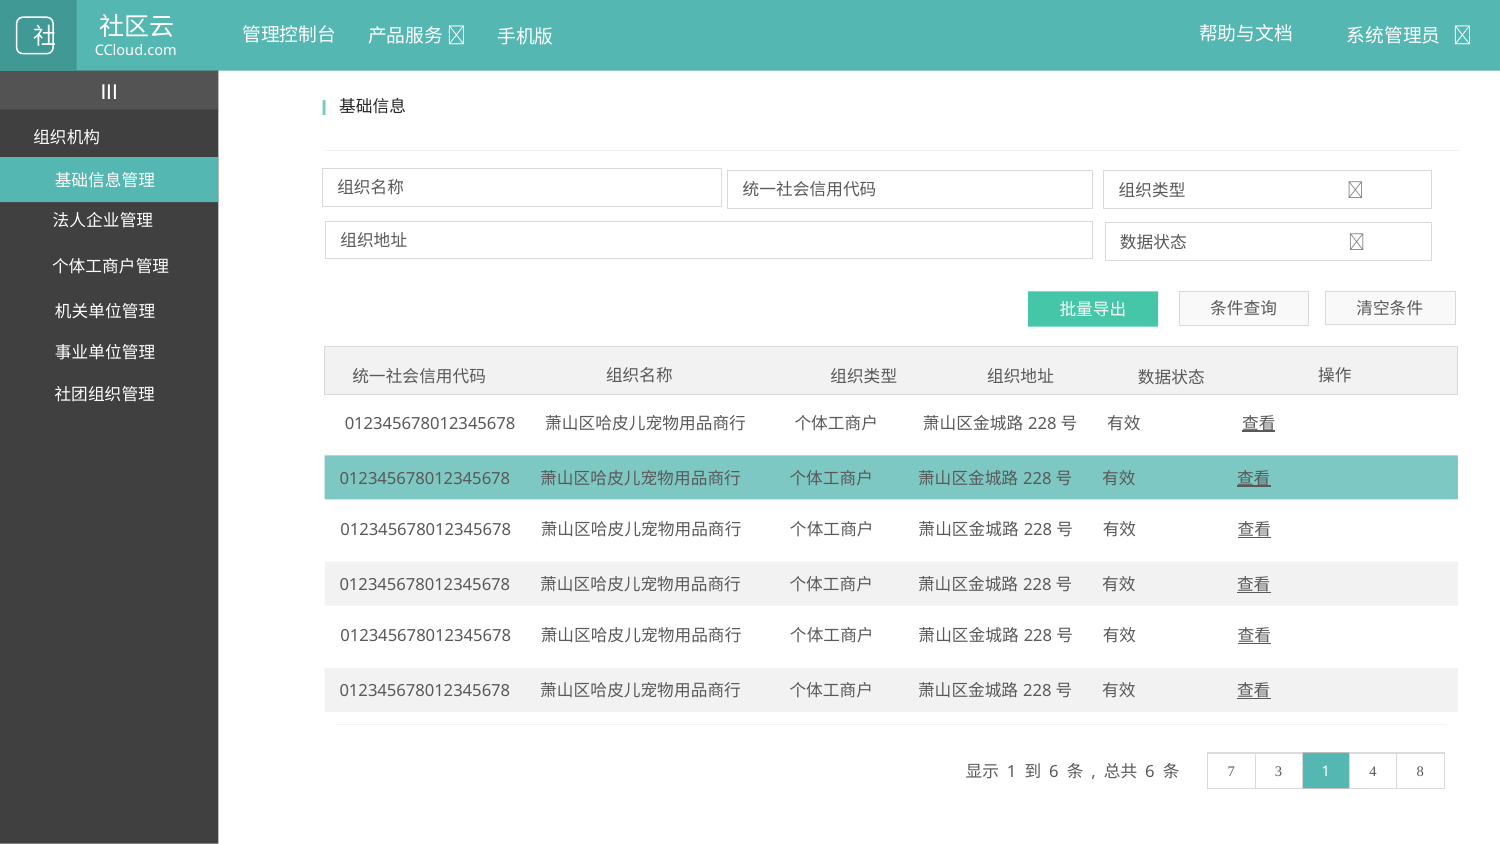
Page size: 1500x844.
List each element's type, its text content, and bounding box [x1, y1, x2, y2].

text_box [322, 344, 1459, 397]
text_box [0, 204, 220, 844]
text_box 012345678012345678 萧山区哈皮儿宠物用品商行 个体工商户 萧山区金城路228号 有效 查看 [323, 398, 1461, 446]
text_box 操作 [1301, 354, 1423, 396]
text_box 012345678012345678 萧山区哈皮儿宠物用品商行 个体工商户 萧山区金城路228号 有效 查看 [323, 611, 1461, 659]
text_box I [299, 84, 349, 129]
text_box 组织类型  [1102, 169, 1433, 210]
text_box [0, 0, 1500, 72]
text_box 组织名称 [320, 166, 723, 208]
text_box 1 [1304, 751, 1347, 791]
text_box [748, 744, 1446, 797]
text_box  [1399, 751, 1446, 790]
text_box 组织地址 [323, 219, 1095, 261]
text_box  [1206, 751, 1253, 790]
text_box 组织类型 [762, 355, 917, 397]
text_box 显示 1 到 6 条 , 总共 6 条 [949, 751, 1206, 790]
text_box 批量导出 [1026, 289, 1160, 329]
text_box 012345678012345678 萧山区哈皮儿宠物用品商行 个体工商户 萧山区金城路228号 有效 查看 [323, 666, 1460, 714]
text_box 事业单位管理 [43, 336, 198, 368]
text_box 组织名称 [578, 354, 701, 396]
text_box 个体工商户管理 [40, 250, 195, 282]
text_box 法人企业管理 [41, 204, 195, 236]
text_box 机关单位管理 [43, 295, 198, 327]
text_box 组织机构 [22, 121, 176, 153]
text_box 统一社会信用代码 [335, 355, 503, 396]
text_box [0, 155, 220, 204]
text_box 基础信息管理 [43, 164, 198, 196]
text_box 组织地址 [917, 355, 1094, 397]
text_box 012345678012345678 萧山区哈皮儿宠物用品商行 个体工商户 萧山区金城路228号 有效 查看 [323, 560, 1460, 608]
text_box  [1253, 751, 1304, 790]
text_box 社团组织管理 [43, 378, 197, 410]
text_box 数据状态 [1072, 356, 1327, 397]
text_box 清空条件 [1323, 289, 1457, 327]
text_box III [0, 78, 220, 112]
text_box 012345678012345678 萧山区哈皮儿宠物用品商行 个体工商户 萧山区金城路228号 有效 查看 [323, 453, 1460, 501]
text_box 统一社会信用代码 [726, 168, 1095, 210]
text_box 数据状态  [1103, 220, 1433, 262]
text_box [0, 112, 220, 155]
text_box 基础信息 [349, 88, 608, 124]
text_box  [1347, 751, 1399, 790]
text_box 012345678012345678 萧山区哈皮儿宠物用品商行 个体工商户 萧山区金城路228号 有效 查看 [323, 505, 1461, 553]
text_box 条件查询 [1177, 289, 1311, 327]
